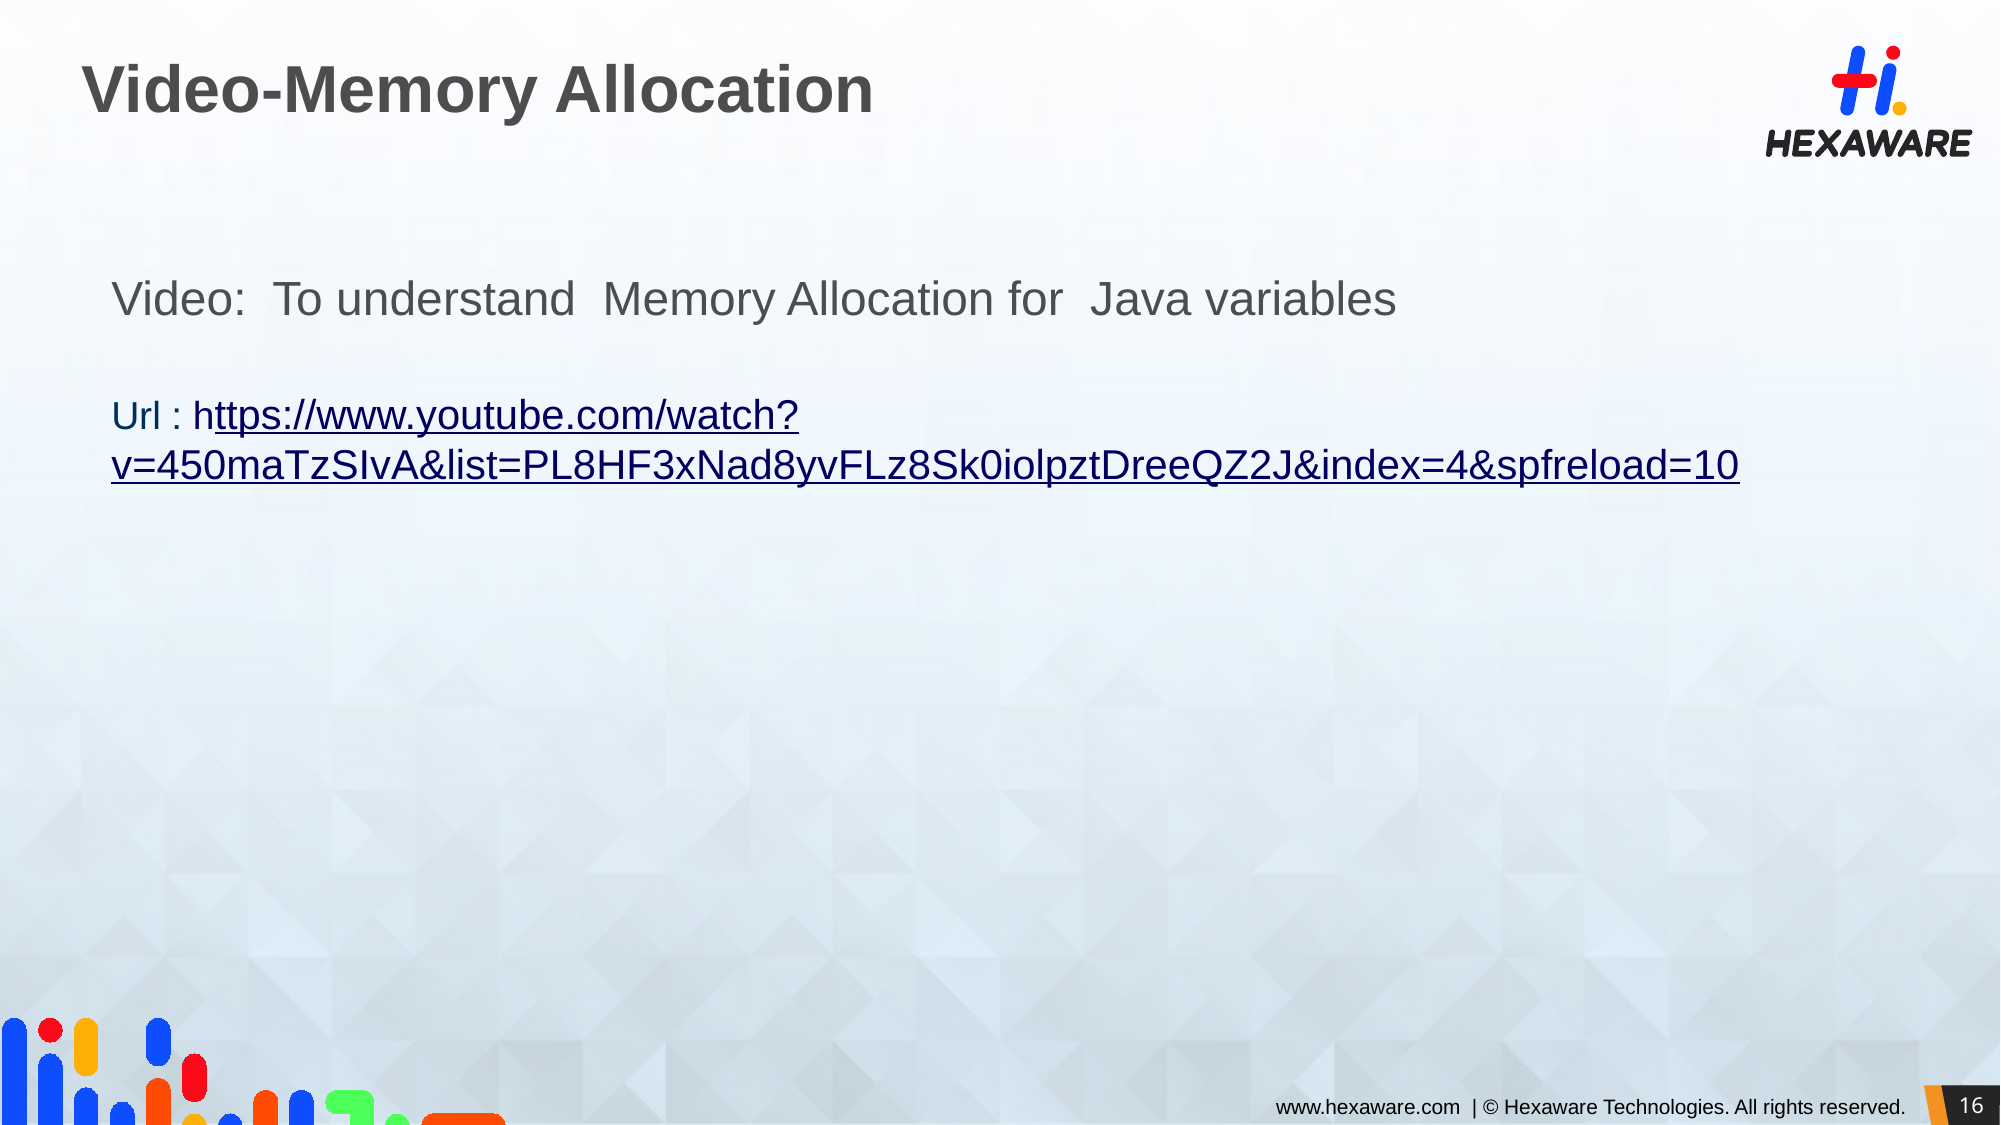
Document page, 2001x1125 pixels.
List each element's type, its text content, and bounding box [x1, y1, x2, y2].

list Video: To understand Memory Allocation for Java variables Url : https://www.youtube.com/watch?v=450maTzSIvA&list=PL8HF3xNad8yvFLz8Sk0iolpztDreeQZ2J&index=4&spfreload=10 [99, 262, 1900, 1004]
title Video-Memory Allocation [70, 35, 1521, 136]
picture [0, 0, 2001, 1125]
